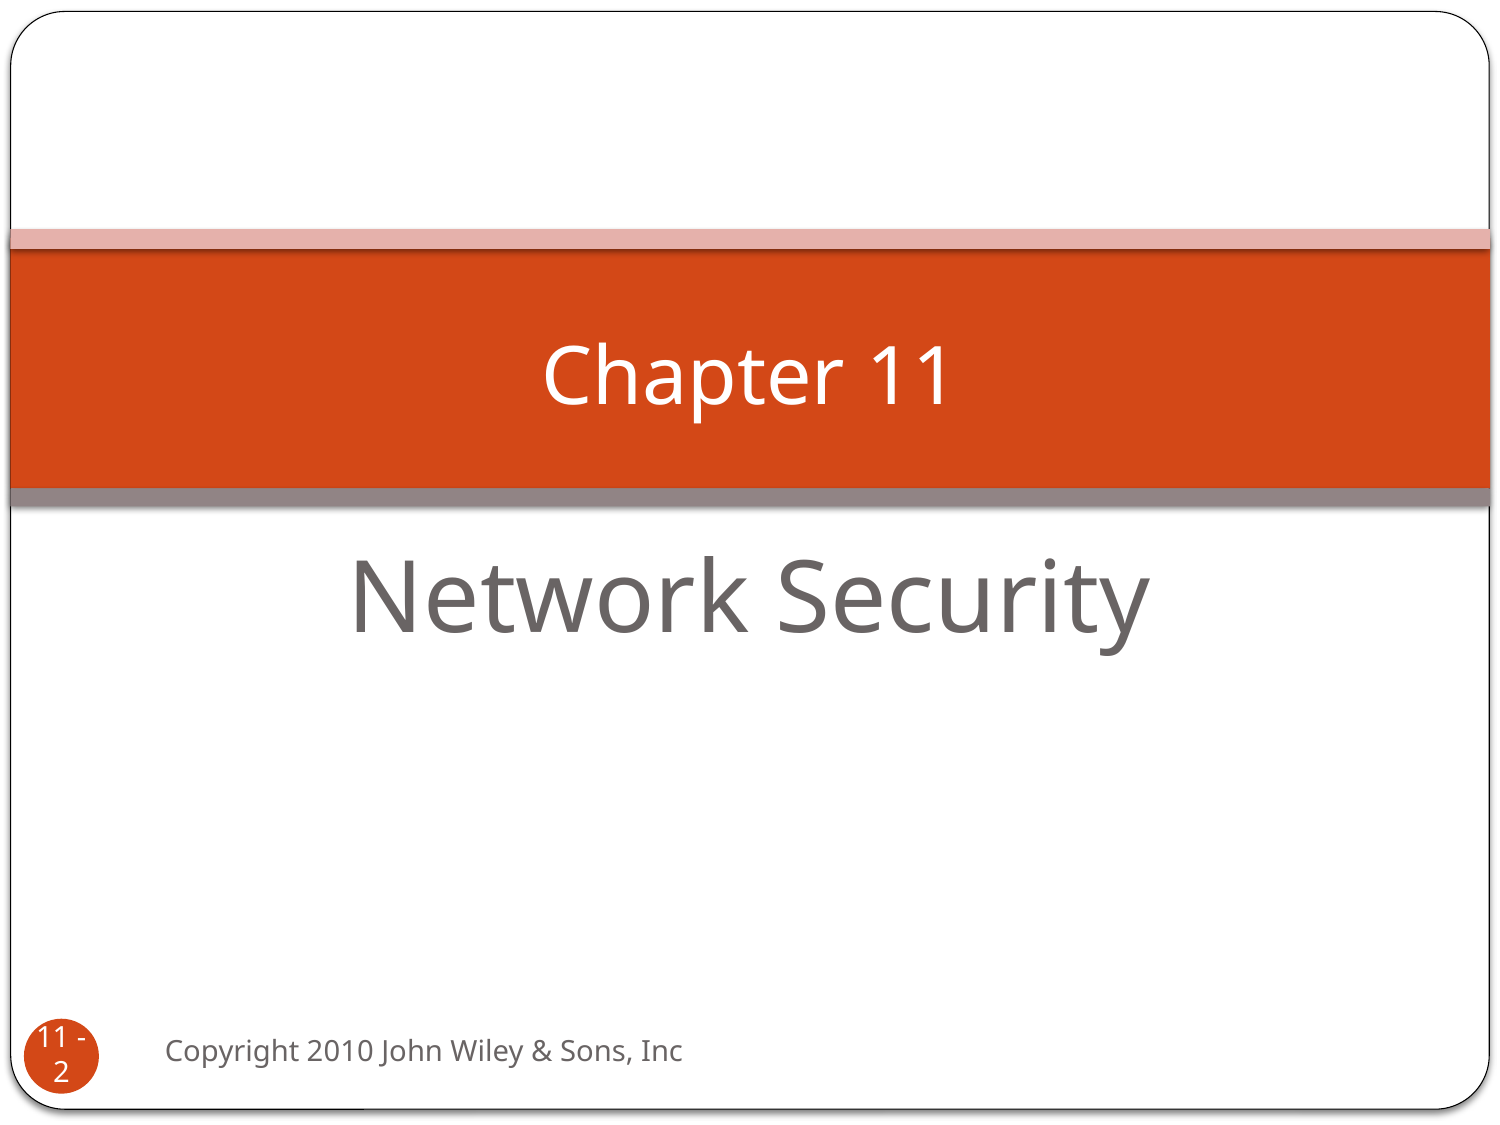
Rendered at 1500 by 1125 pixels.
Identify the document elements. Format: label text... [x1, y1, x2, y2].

footer Copyright 2010 John Wiley & Sons, Inc [150, 1012, 800, 1088]
subtitle Network Security [237, 525, 1288, 813]
slide_number 11 - 2 [23, 1018, 99, 1094]
title Chapter 11 [62, 316, 1438, 504]
